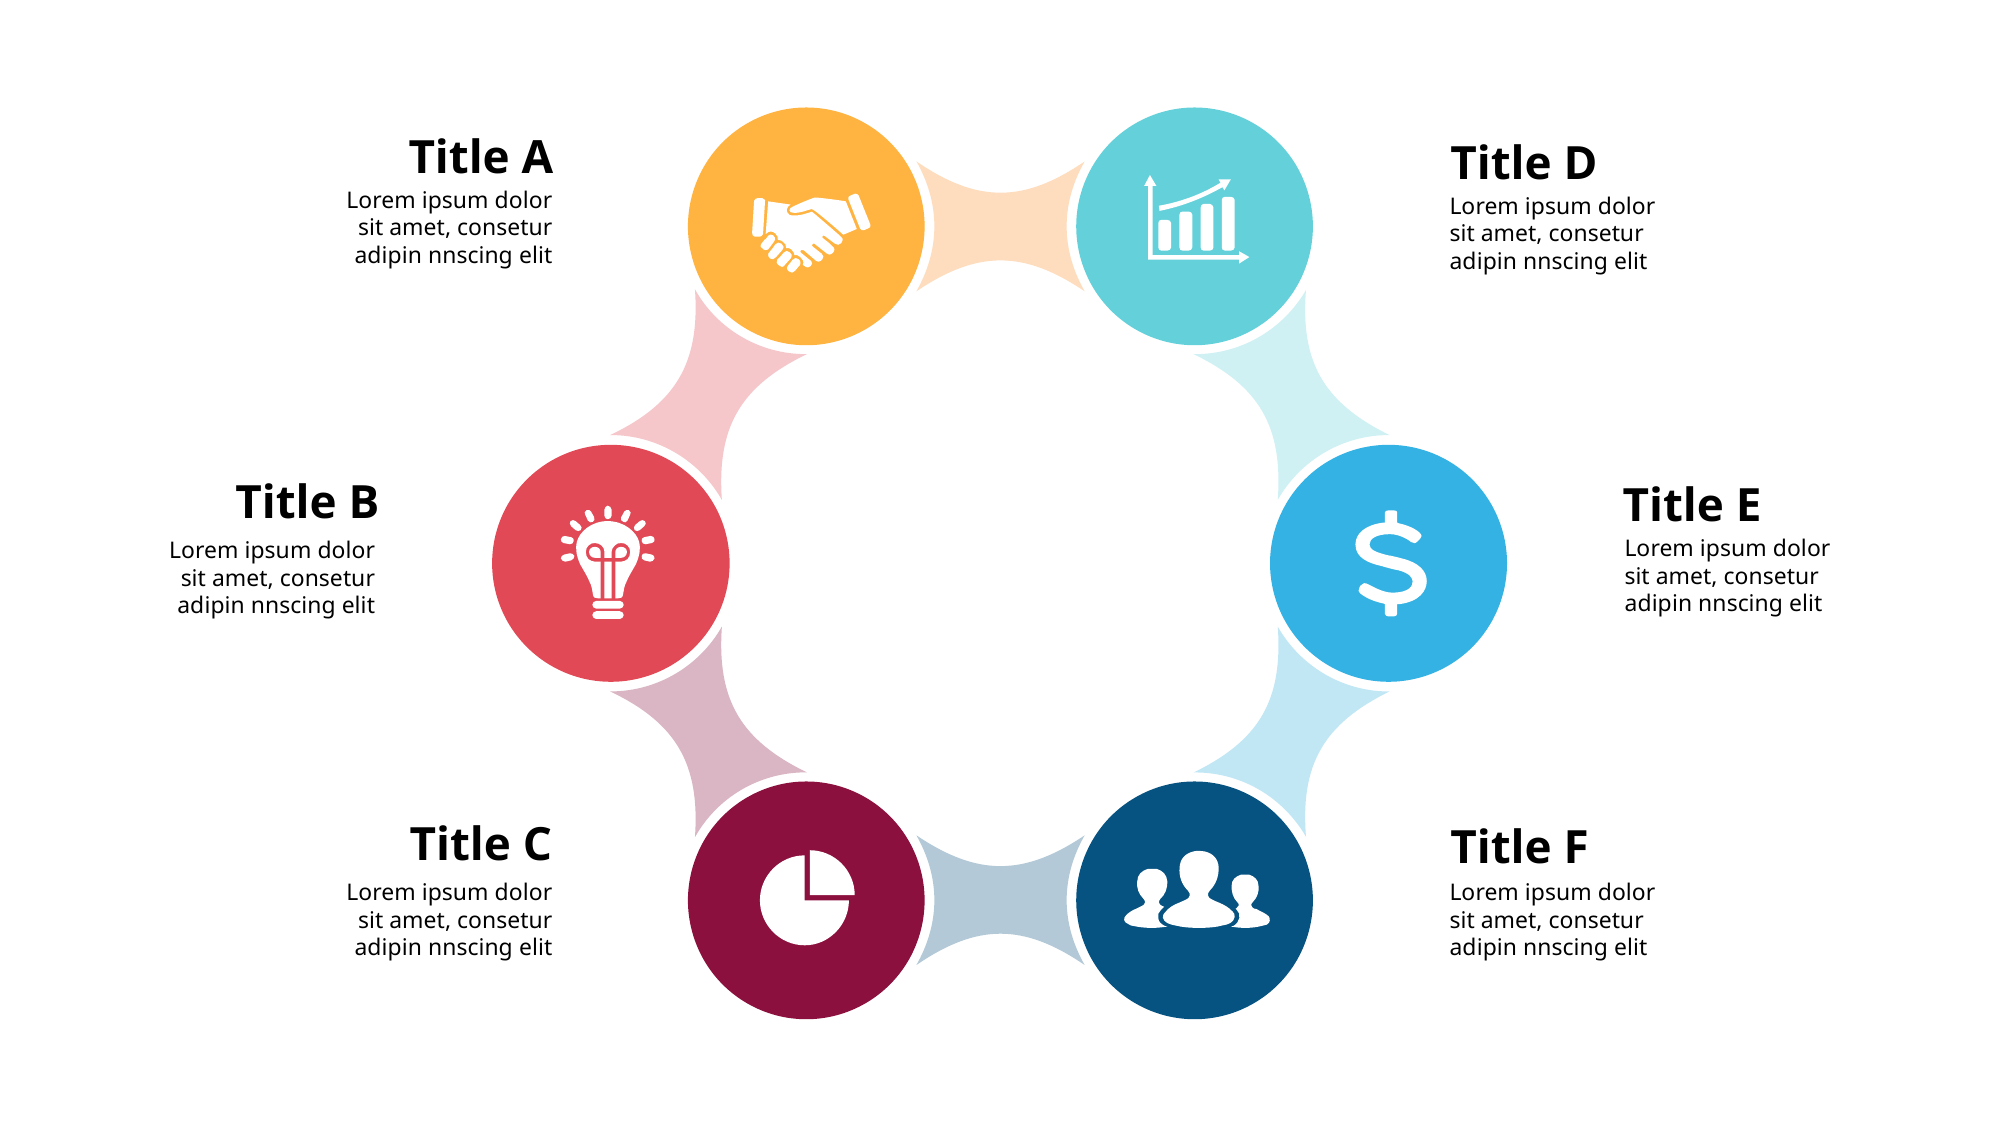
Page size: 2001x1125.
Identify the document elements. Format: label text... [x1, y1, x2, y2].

text_box [610, 626, 807, 838]
text_box [809, 850, 855, 896]
text_box [1076, 107, 1313, 346]
text_box [760, 197, 857, 273]
text_box [1355, 510, 1427, 617]
text_box [1230, 874, 1270, 928]
text_box [1124, 868, 1168, 928]
text_box [687, 107, 925, 346]
text_box [752, 198, 766, 237]
text_box Title F [1450, 817, 1640, 870]
text_box Title D [1450, 133, 1651, 213]
text_box [560, 553, 575, 562]
text_box [916, 835, 1085, 966]
text_box [1270, 444, 1508, 682]
text_box [1193, 290, 1390, 500]
text_box [621, 510, 631, 523]
text_box [687, 781, 925, 1020]
text_box [592, 611, 624, 619]
text_box [492, 444, 730, 682]
text_box [1144, 174, 1250, 264]
text_box Lorem ipsum dolor sit amet, consetur adipin nnscing elit [313, 870, 568, 969]
text_box [1162, 850, 1235, 928]
text_box Lorem ipsum dolor sit amet, consetur adipin nnscing elit [136, 528, 391, 627]
text_box [592, 600, 624, 609]
text_box Title E [1622, 475, 1814, 526]
text_box Lorem ipsum dolor sit amet, consetur adipin nnscing elit [1434, 870, 1689, 969]
text_box [576, 520, 646, 599]
text_box [641, 553, 655, 562]
text_box [560, 535, 574, 545]
text_box [916, 161, 1085, 292]
text_box Title B [183, 472, 380, 528]
text_box [1193, 626, 1390, 837]
text_box [848, 193, 871, 231]
text_box [569, 520, 582, 532]
text_box [584, 510, 595, 523]
text_box [641, 535, 655, 545]
text_box [1076, 781, 1313, 1020]
text_box [610, 289, 807, 500]
text_box [759, 855, 849, 946]
text_box Lorem ipsum dolor sit amet, consetur adipin nnscing elit [1434, 183, 1689, 283]
text_box Title A [357, 127, 554, 177]
text_box Lorem ipsum dolor sit amet, consetur adipin nnscing elit [1609, 526, 1864, 625]
text_box [604, 505, 612, 520]
text_box Lorem ipsum dolor sit amet, consetur adipin nnscing elit [313, 177, 568, 277]
text_box Title C [357, 814, 552, 870]
